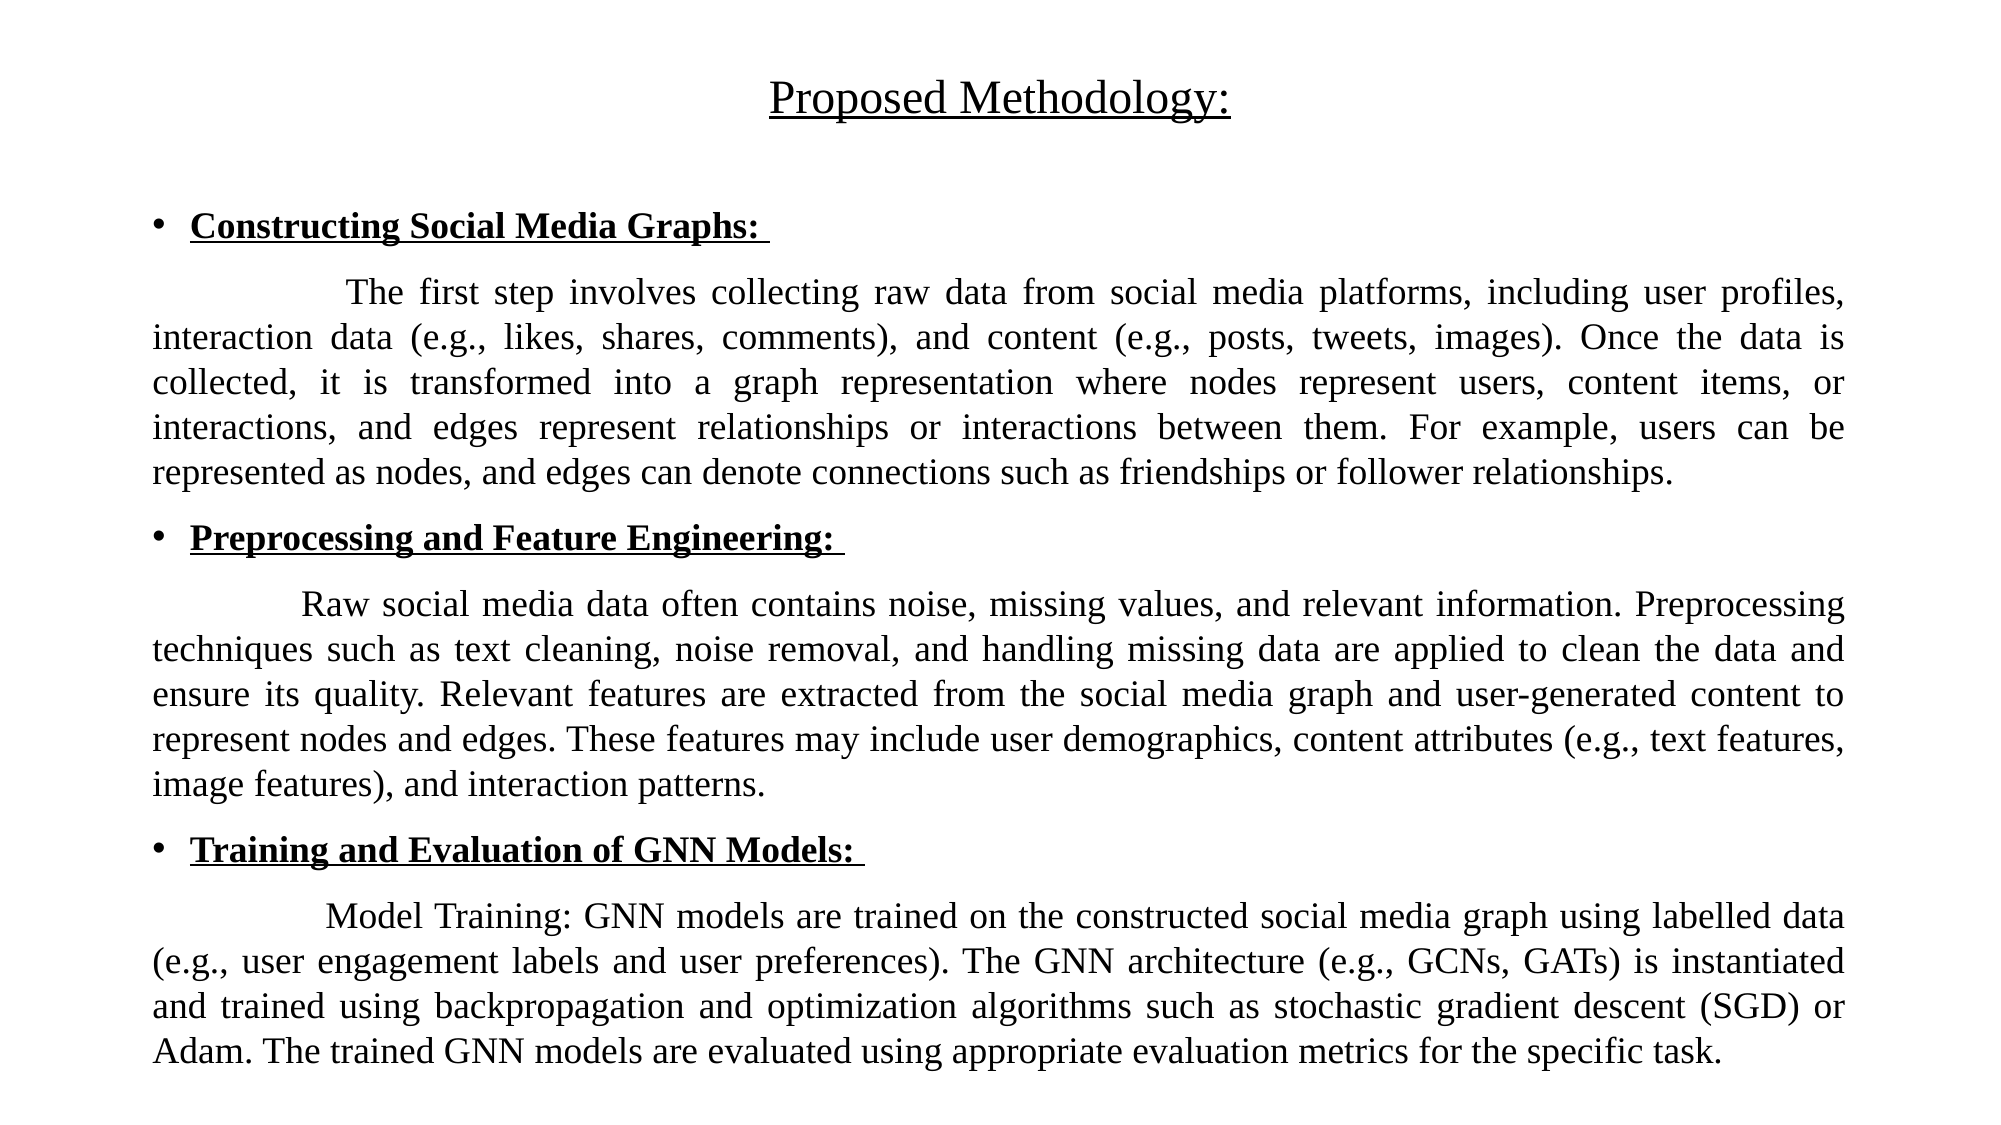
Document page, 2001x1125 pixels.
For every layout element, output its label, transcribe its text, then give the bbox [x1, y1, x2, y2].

title Proposed Methodology: [137, 59, 1863, 136]
list Constructing Social Media Graphs: The first step involves collecting raw data from social media platforms, including user profiles, interaction data (e.g., likes, shares, comments), and content (e.g., posts, tweets, images). Once the data is collected, it is transformed into a graph representation where nodes represent users, content items, or interactions, and edges represent relationships or interactions between them. For example, users can be represented as nodes, and edges can denote connections such as friendships or follower relationships. Preprocessing and Feature Engineering: Raw social media data often contains noise, missing values, and relevant information. Preprocessing techniques such as text cleaning, noise removal, and handling missing data are applied to clean the data and ensure its quality. Relevant features are extracted from the social media graph and user-generated content to represent nodes and edges. These features may include user demographics, content attributes (e.g., text features, image features), and interaction patterns. Training and Evaluation of GNN Models: Model Training: GNN models are trained on the constructed social media graph using labelled data (e.g., user engagement labels and user preferences). The GNN architecture (e.g., GCNs, GATs) is instantiated and trained using backpropagation and optimization algorithms such as stochastic gradient descent (SGD) or Adam. The trained GNN models are evaluated using appropriate evaluation metrics for the specific task. [137, 171, 1863, 996]
